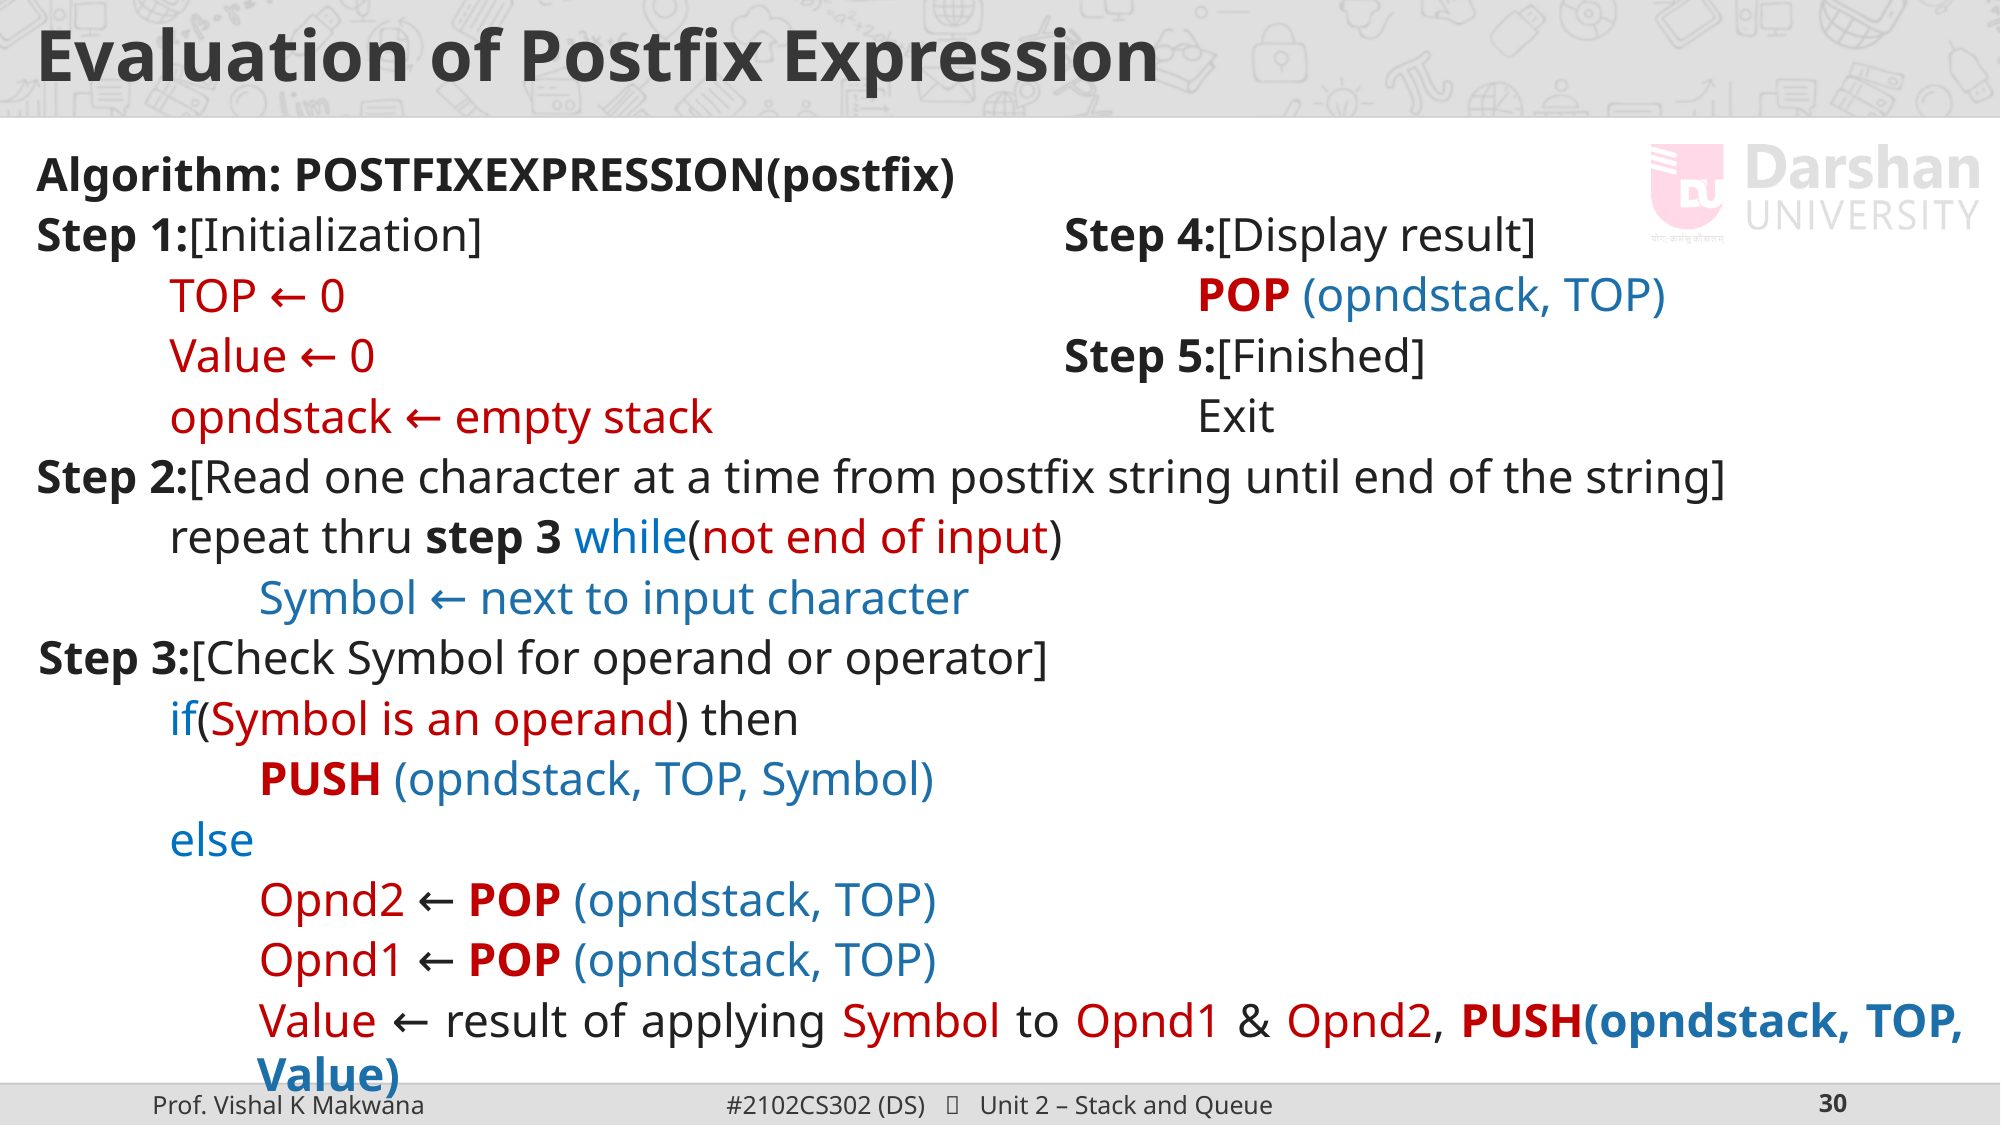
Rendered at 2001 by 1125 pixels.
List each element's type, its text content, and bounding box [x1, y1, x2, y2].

text_box Step 4:[Display result] POP (opndstack, TOP) Step 5:[Finished] Exit [1049, 199, 1681, 450]
title Evaluation of Postfix Expression [0, 0, 2000, 117]
list Algorithm: POSTFIXEXPRESSION(postfix) Step 1:[Initialization] TOP ← 0 Value ← 0 opndstack ← empty stack Step 2:[Read one character at a time from postfix string until end of the string] repeat thru step 3 while(not end of input) Symbol ← next to input character Step 3:[Check Symbol for operand or operator] if(Symbol is an operand) then PUSH (opndstack, TOP, Symbol) else Opnd2 ← POP (opndstack, TOP) Opnd1 ← POP (opndstack, TOP) Value ← result of applying Symbol to Opnd1 & Opnd2, PUSH(opndstack, TOP, Value) [21, 141, 1979, 1059]
